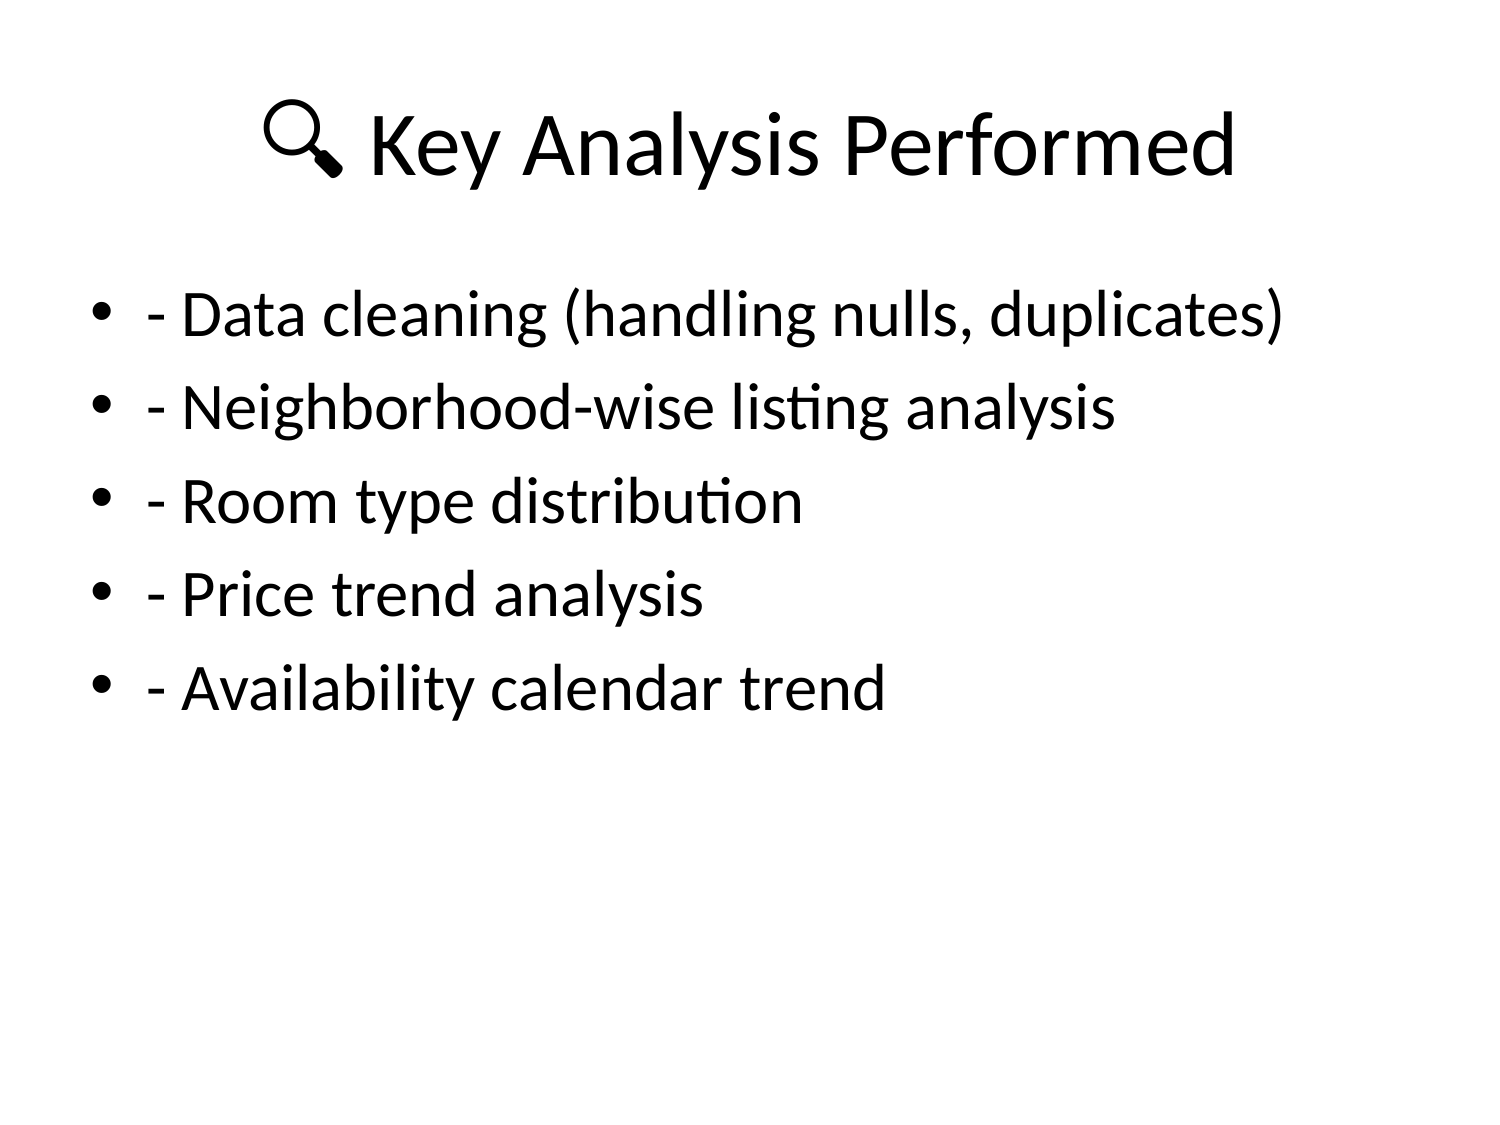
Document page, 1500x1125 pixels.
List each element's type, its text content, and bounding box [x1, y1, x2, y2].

title 🔍 Key Analysis Performed [75, 45, 1425, 233]
list - Data cleaning (handling nulls, duplicates) - Neighborhood-wise listing analysis - Room type distribution - Price trend analysis - Availability calendar trend [75, 262, 1425, 1005]
